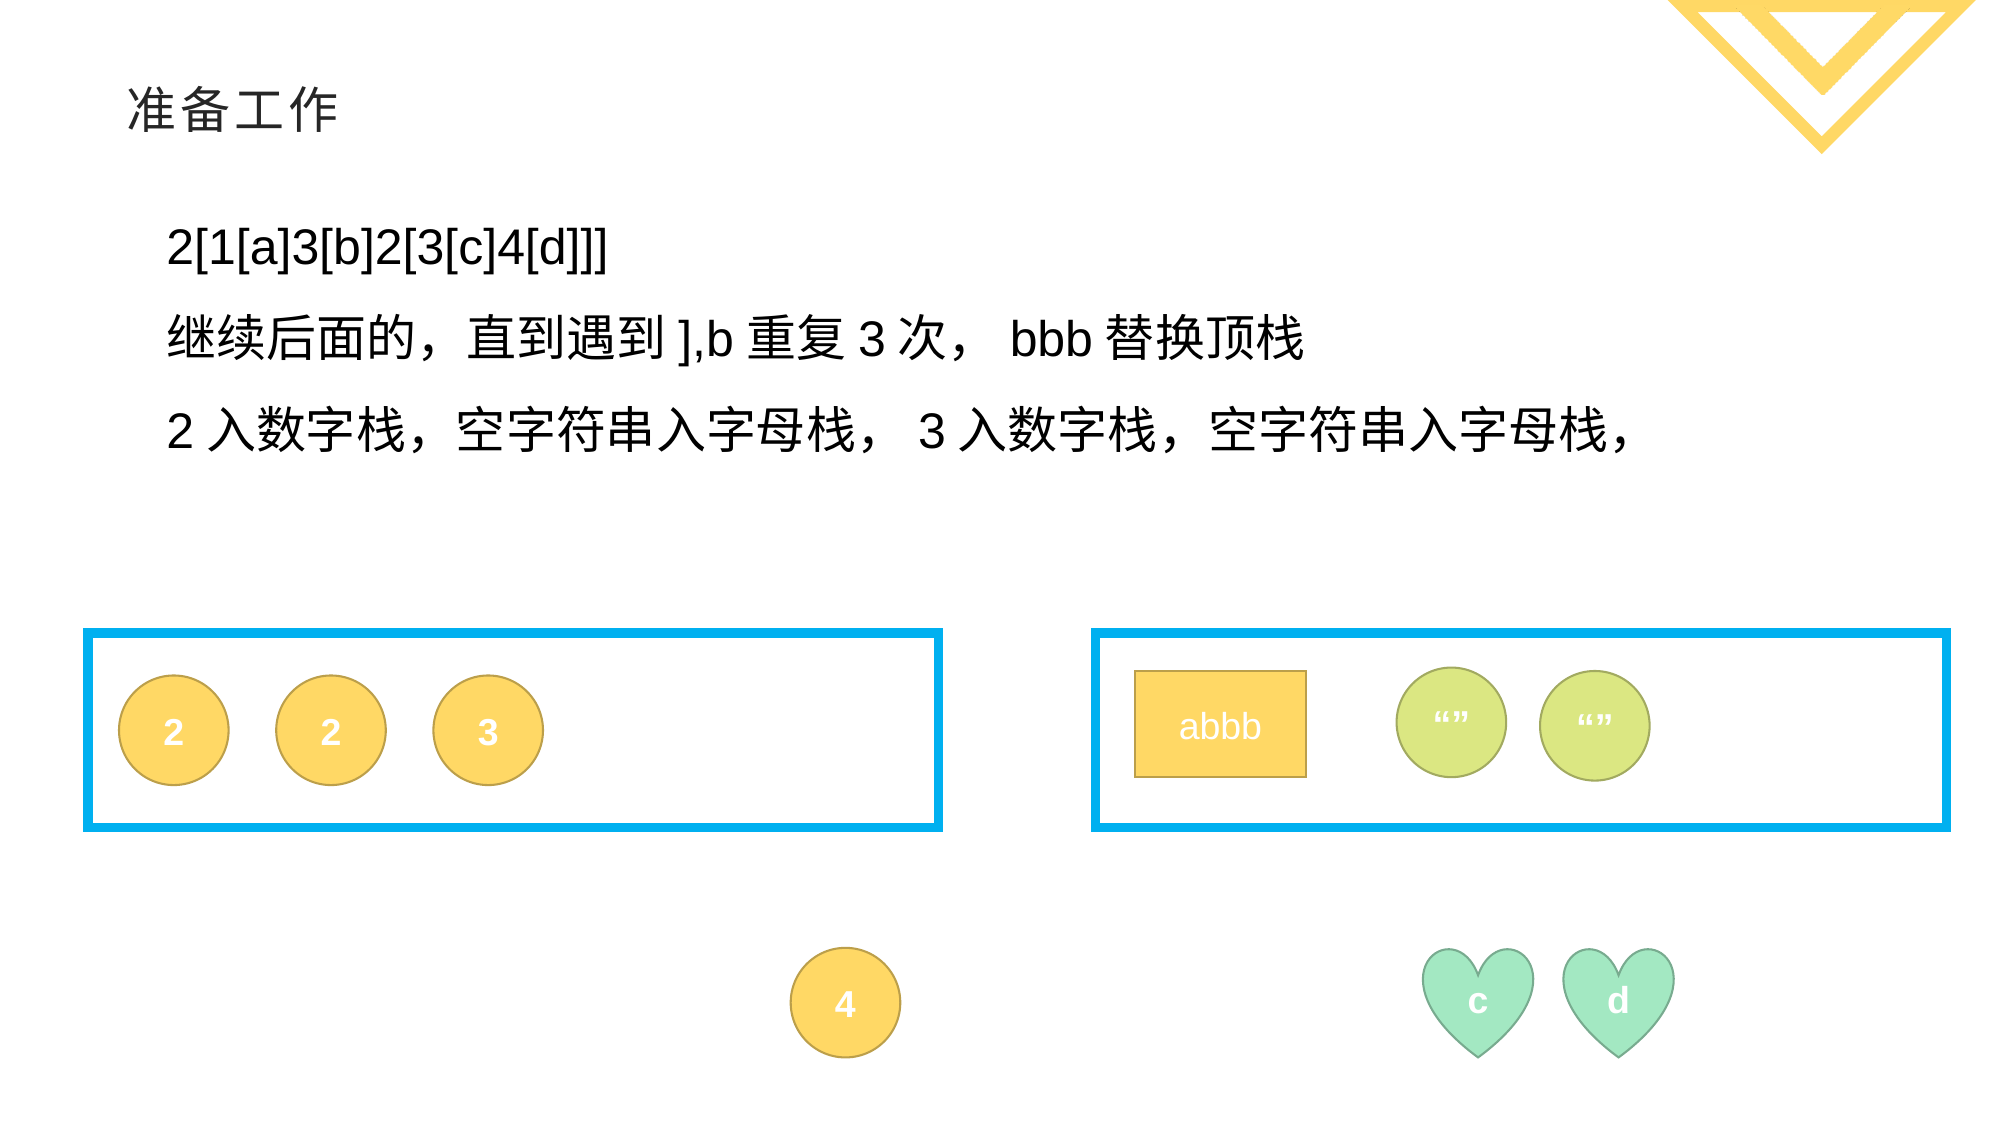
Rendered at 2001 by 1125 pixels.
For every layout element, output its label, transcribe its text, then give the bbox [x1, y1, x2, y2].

text_box 4 [789, 946, 902, 1059]
text_box abbb [1134, 670, 1307, 778]
text_box 3 [432, 674, 545, 787]
text_box 2[1[a]3[b]2[3[c]4[d]]] 继续后面的，直到遇到],b重复3次，bbb替换顶栈 2入数字栈，空字符串入字母栈，3入数字栈，空字符串入字母栈， [164, 182, 1988, 551]
text_box [87, 632, 940, 829]
title 准备工作 [109, 72, 1891, 146]
text_box 2 [275, 674, 387, 787]
text_box 2 [117, 674, 230, 787]
text_box d [1562, 948, 1675, 1059]
text_box “” [1539, 669, 1651, 782]
text_box c [1421, 948, 1535, 1059]
text_box “” [1395, 666, 1508, 779]
text_box [1095, 632, 1947, 829]
